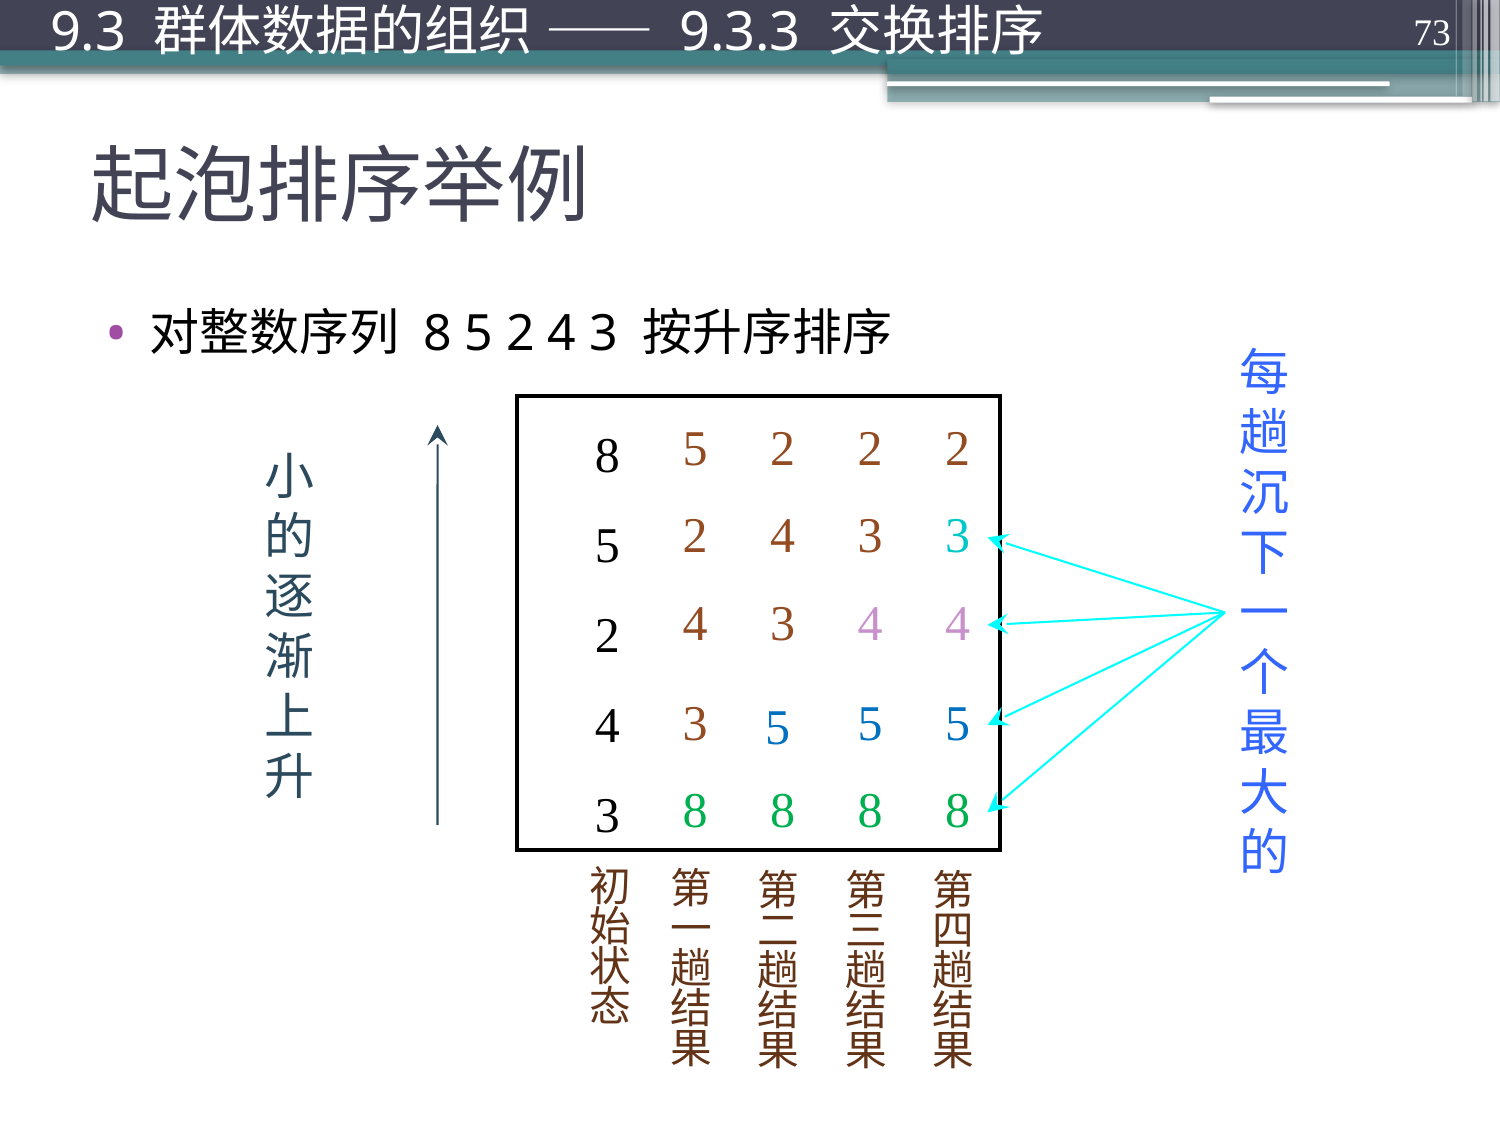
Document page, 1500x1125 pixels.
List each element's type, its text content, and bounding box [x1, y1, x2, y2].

text_box 8 5 2 4 3 [579, 385, 636, 395]
slide_number 73 [1400, 0, 1466, 61]
text_box [516, 395, 1000, 850]
text_box 第一趟结果 [655, 864, 719, 1079]
text_box 第三趟结果 [830, 865, 894, 1081]
text_box [987, 533, 1011, 554]
text_box 第二趟结果 [743, 865, 806, 1081]
text_box [987, 613, 1009, 635]
text_box 小的逐渐上升 [249, 437, 350, 813]
text_box 第四趟结果 [918, 865, 981, 1081]
title 起泡排序举例 [75, 94, 1425, 270]
text_box [427, 424, 448, 446]
list 对整数序列 8 5 2 4 3 按升序排序 [75, 292, 1425, 1079]
text_box [987, 791, 1010, 813]
text_box [987, 706, 1011, 726]
text_box 每趟沉下一个最大的 [1224, 333, 1313, 888]
text_box 9.3 群体数据的组织 —— 9.3.3 交换排序 [35, 0, 1400, 71]
text_box 初始状态 [574, 862, 638, 1038]
